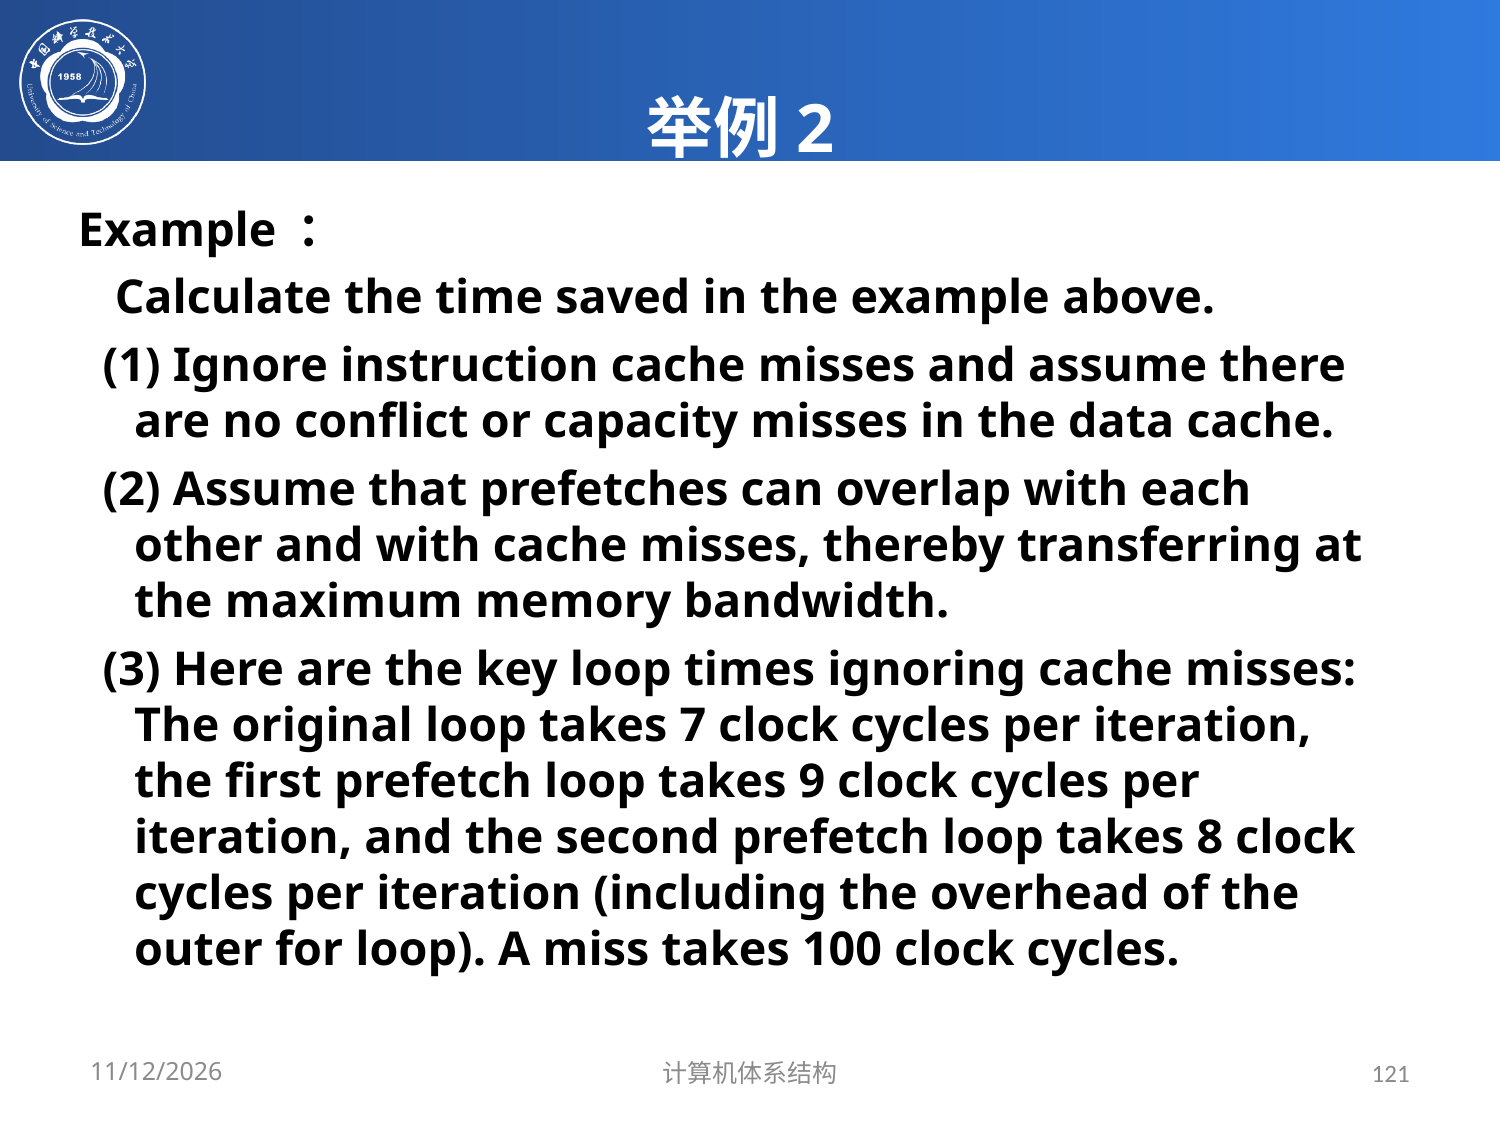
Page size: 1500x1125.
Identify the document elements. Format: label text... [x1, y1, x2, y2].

list Example ： Calculate the time saved in the example above. (1) Ignore instruction cache misses and assume there are no conflict or capacity misses in the data cache. (2) Assume that prefetches can overlap with each other and with cache misses, thereby transferring at the maximum memory bandwidth. (3) Here are the key loop times ignoring cache misses: The original loop takes 7 clock cycles per iteration, the first prefetch loop takes 9 clock cycles per iteration, and the second prefetch loop takes 8 clock cycles per iteration (including the overhead of the outer for loop). A miss takes 100 clock cycles. [63, 192, 1397, 1001]
picture [19, 19, 146, 145]
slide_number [75, 1042, 425, 1103]
slide_number 121 [1074, 1042, 1425, 1103]
footer 计算机体系结构 [512, 1042, 988, 1103]
title 举例2 [84, 59, 1397, 192]
